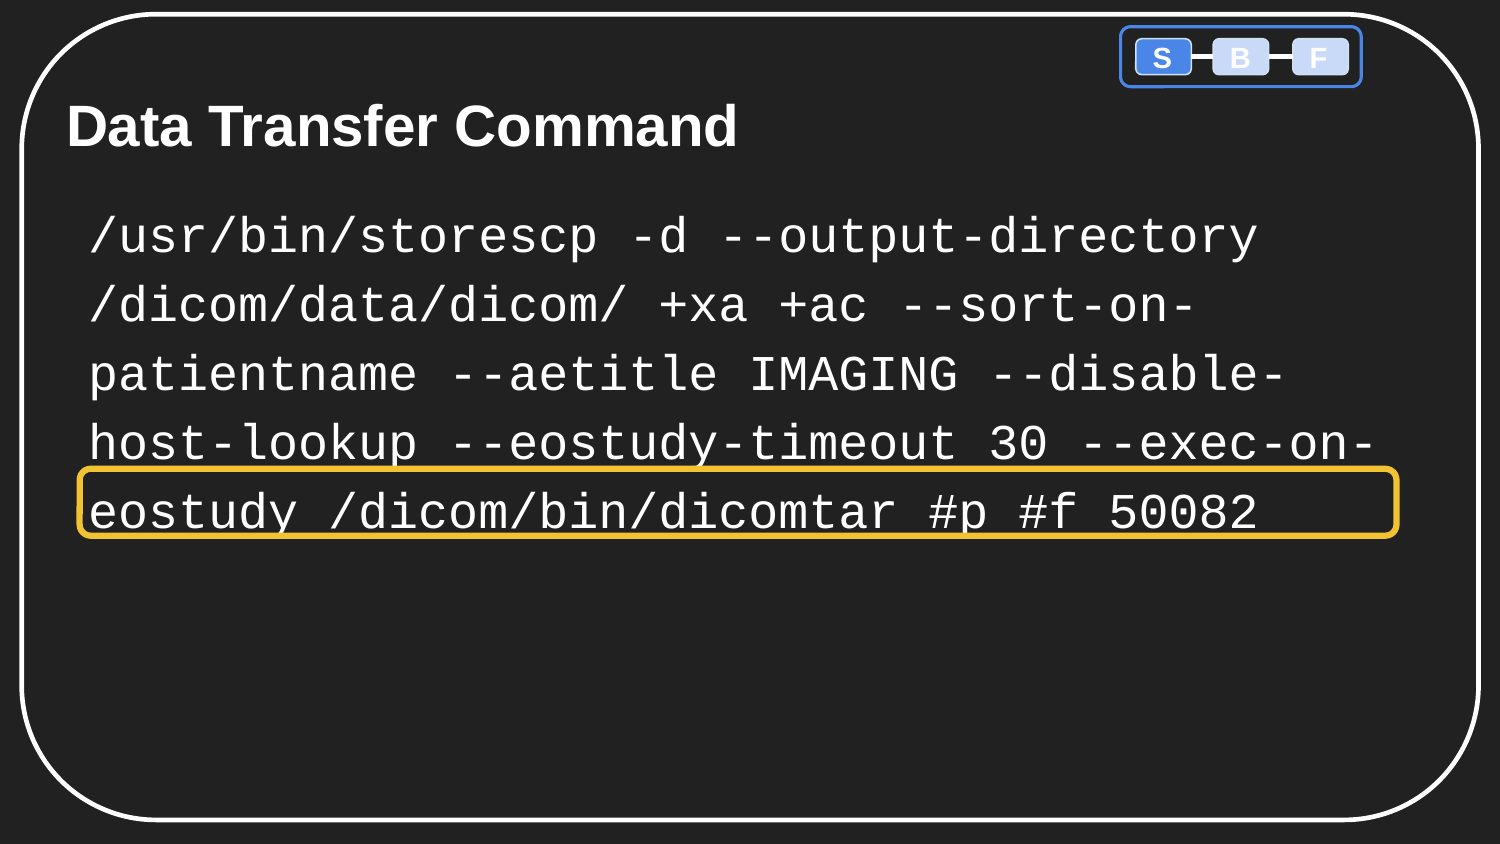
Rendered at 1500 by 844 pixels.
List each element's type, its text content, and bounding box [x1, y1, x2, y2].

text_box B [1213, 38, 1269, 75]
text_box S [1135, 38, 1192, 75]
text_box [21, 14, 1479, 820]
title Data Transfer Command [51, 72, 1449, 167]
text_box F [1292, 38, 1349, 75]
text_box [1120, 26, 1362, 87]
text_box /usr/bin/storescp -d --output-directory /dicom/data/dicom/ +xa +ac --sort-on-patientname --aetitle IMAGING --disable-host-lookup --eostudy-timeout 30 --exec-on-eostudy /dicom/bin/dicomtar #p #f 50082 [73, 178, 1420, 632]
text_box [79, 468, 1397, 536]
